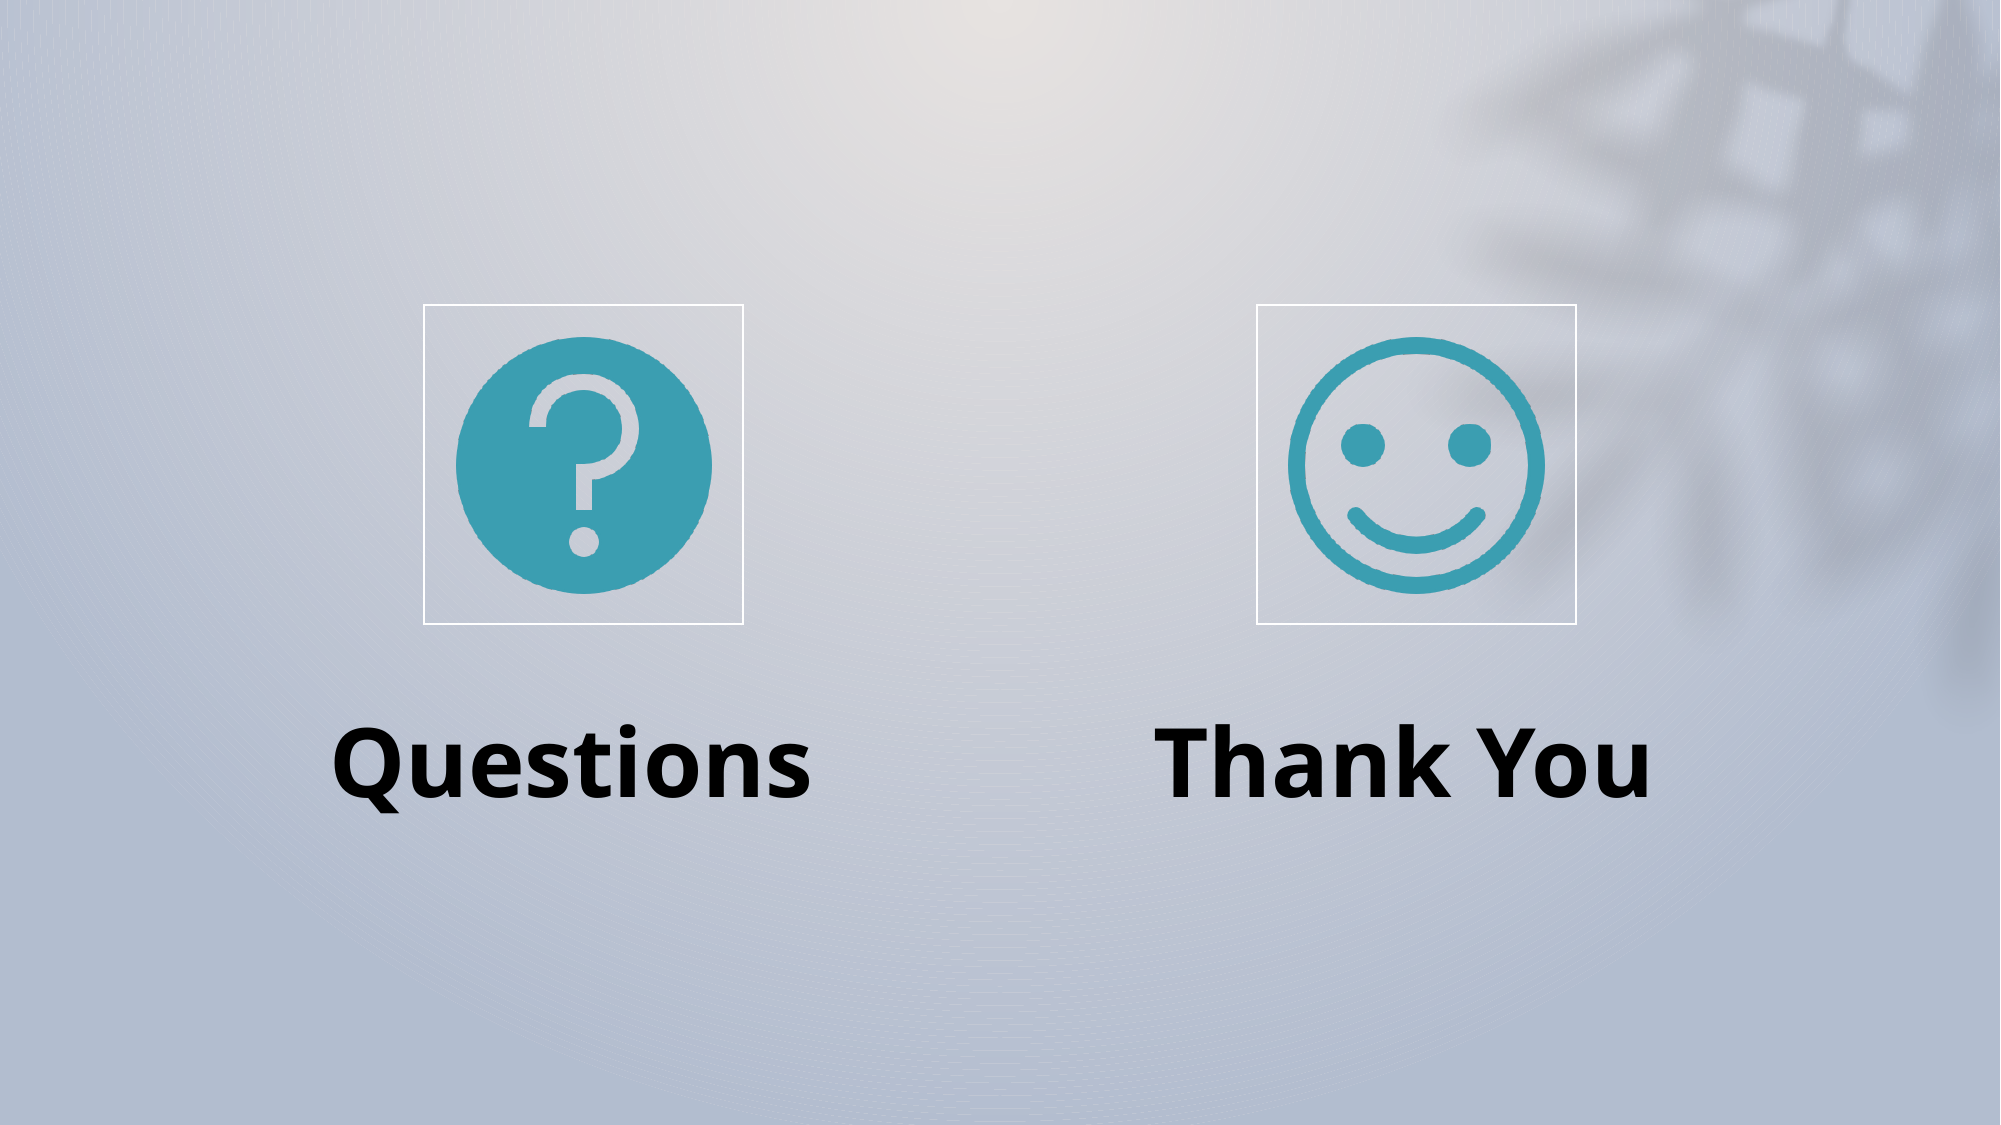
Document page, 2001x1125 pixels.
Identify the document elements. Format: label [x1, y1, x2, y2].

list [75, 218, 1925, 907]
